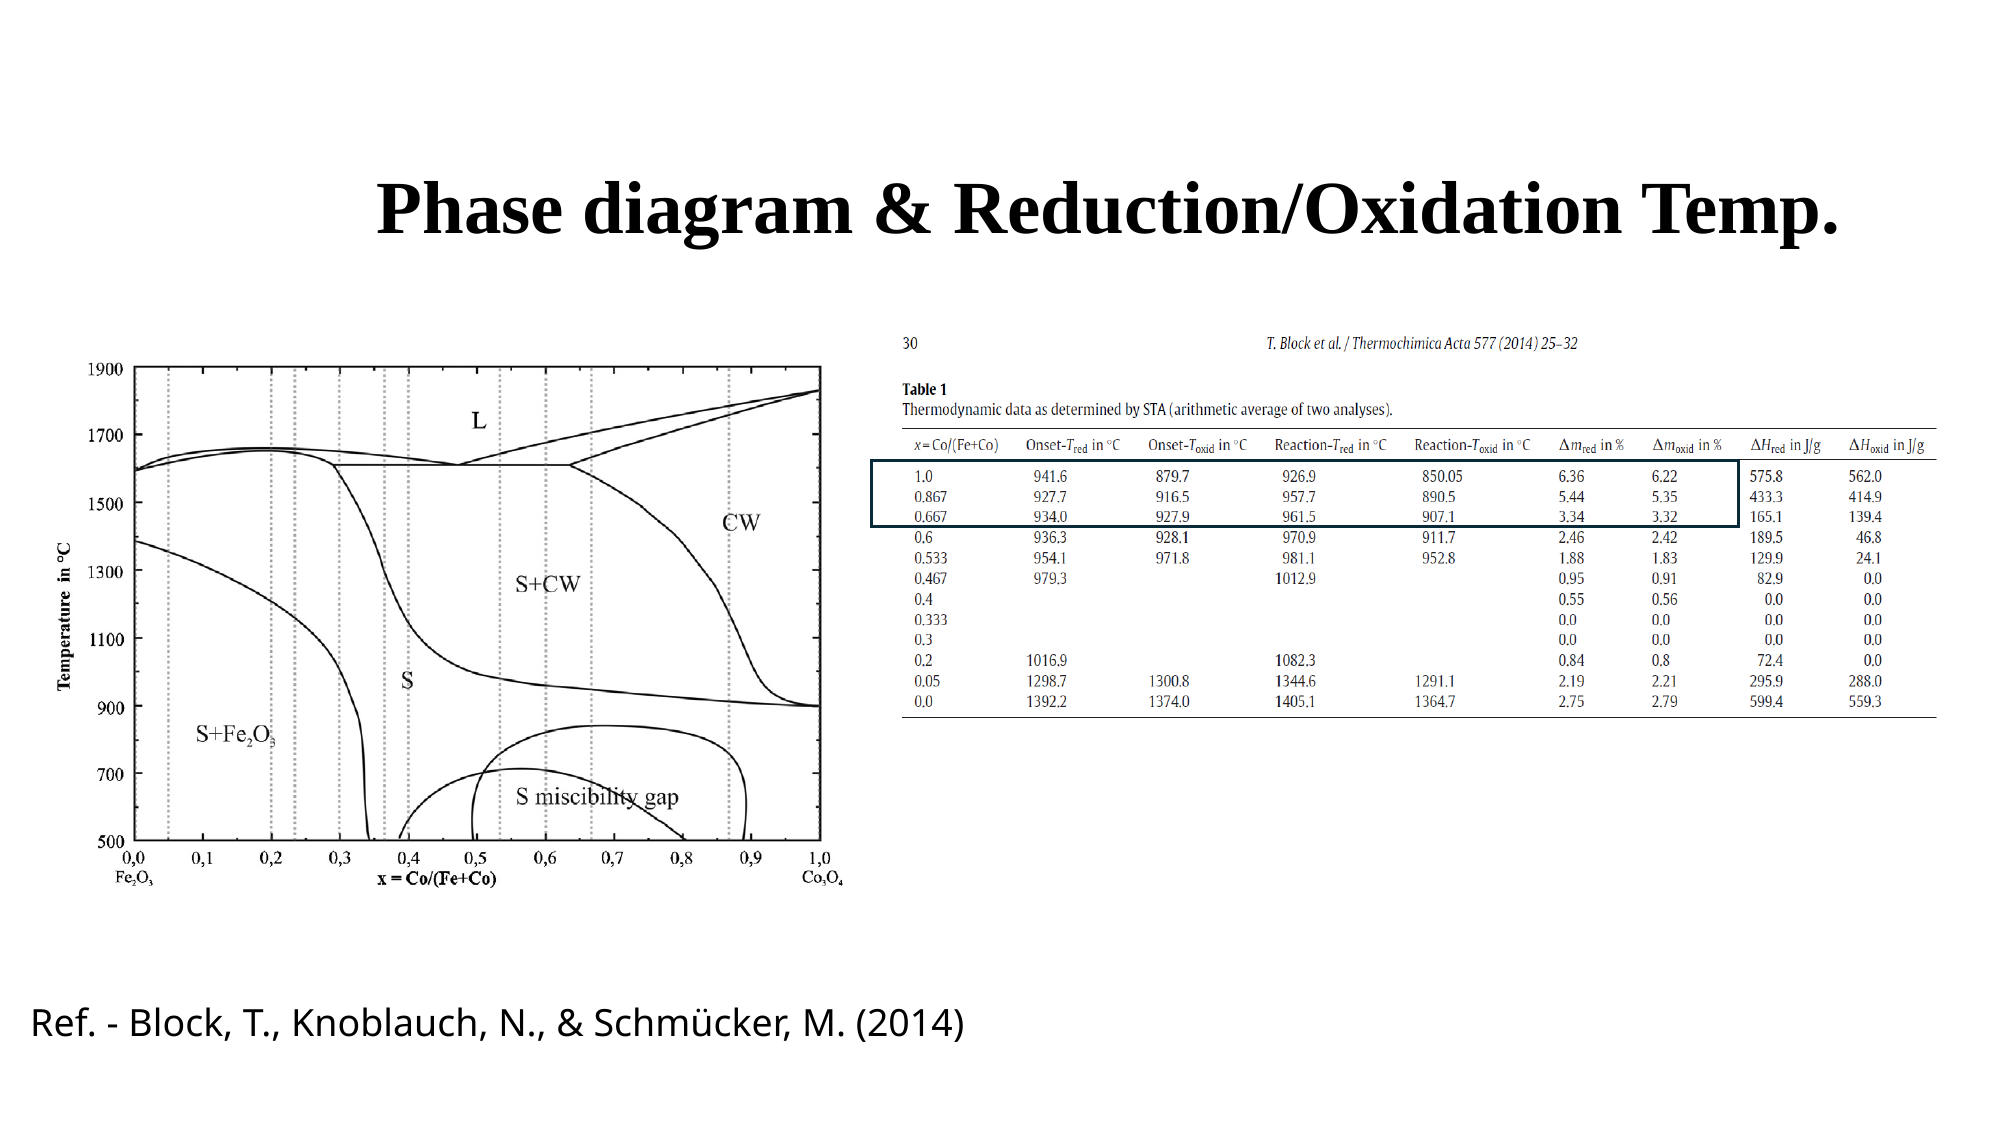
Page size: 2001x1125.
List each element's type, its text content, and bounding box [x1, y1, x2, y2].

text_box Ref. - Block, T., Knoblauch, N., & Schmücker, M. (2014) [15, 991, 1016, 1051]
picture [871, 317, 1988, 744]
picture [54, 360, 844, 889]
text_box Phase diagram & Reduction/Oxidation Temp. [362, 151, 2000, 257]
